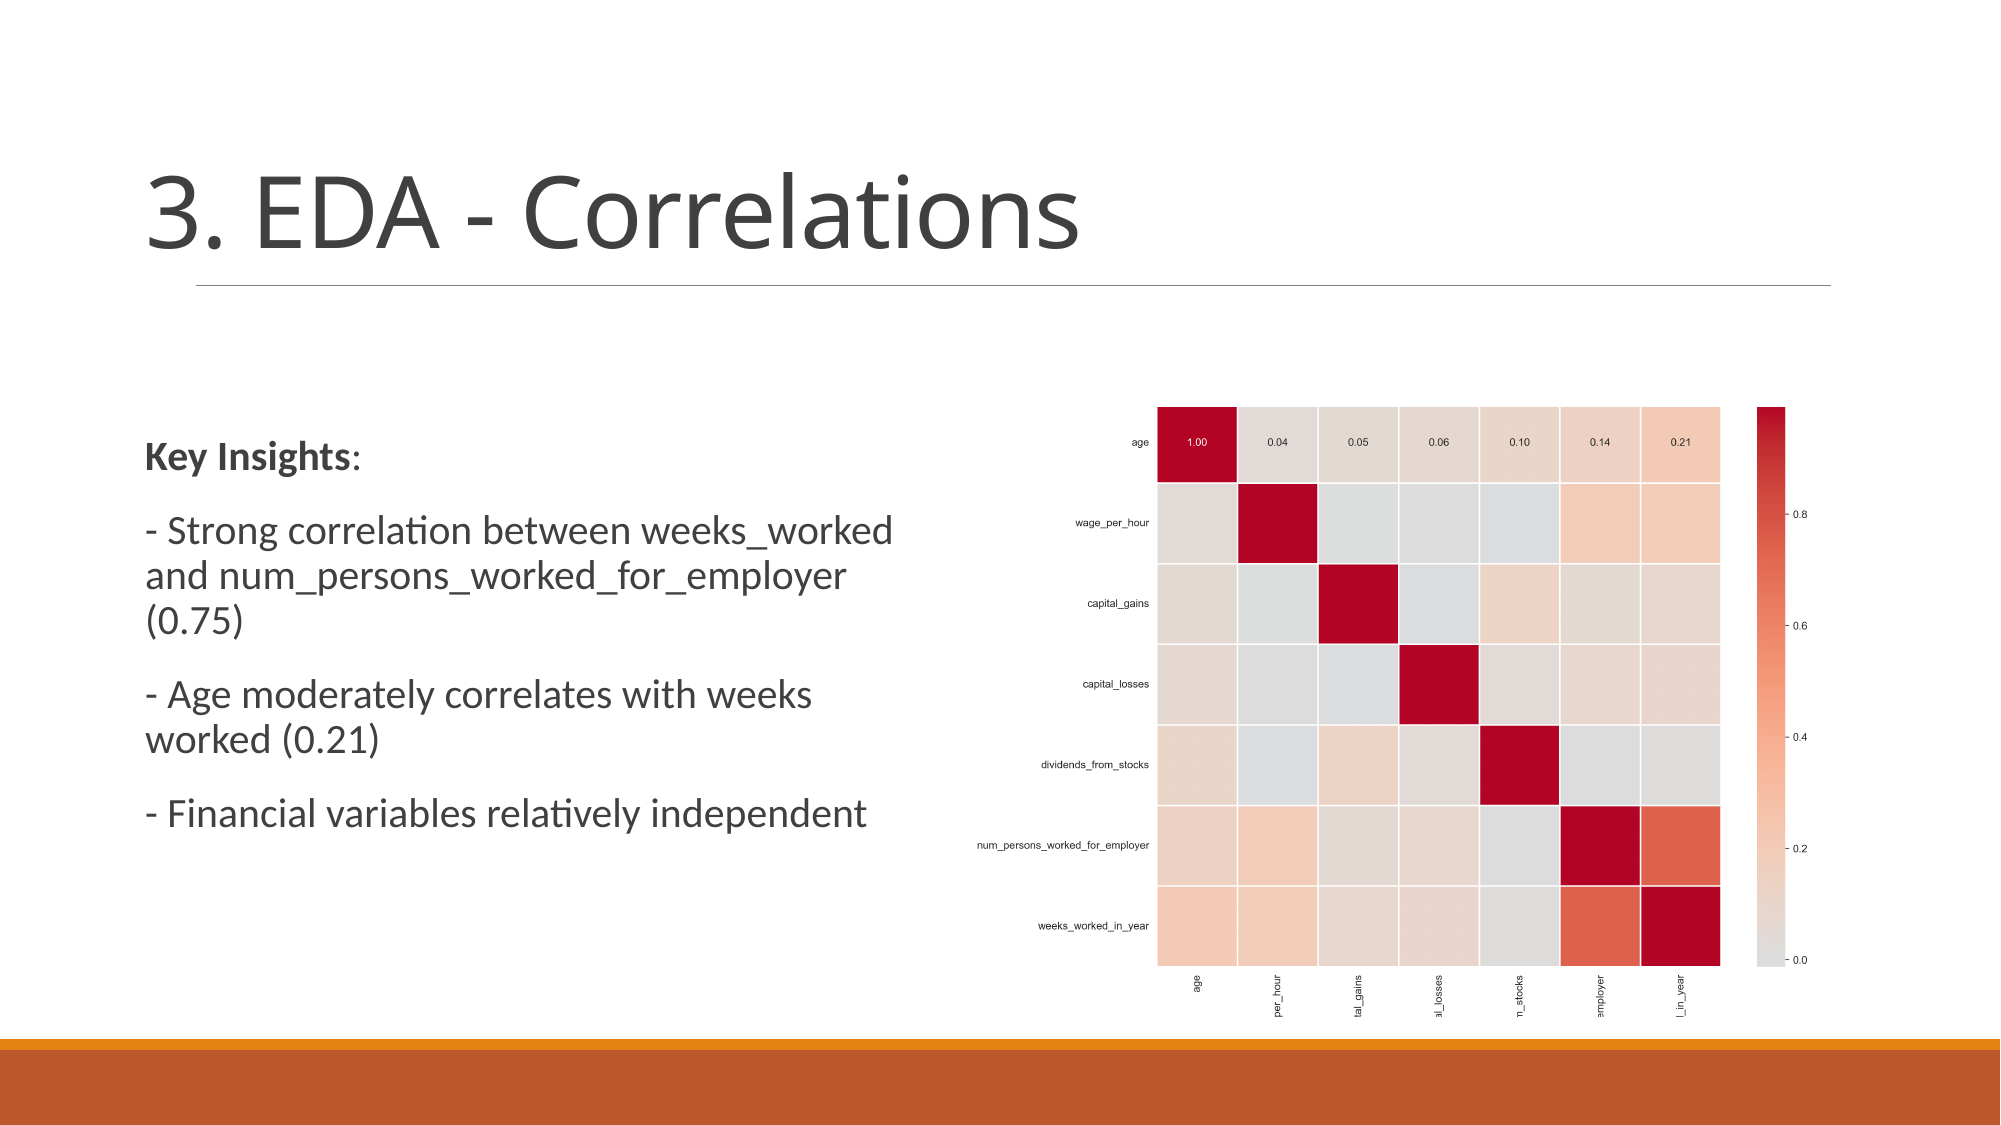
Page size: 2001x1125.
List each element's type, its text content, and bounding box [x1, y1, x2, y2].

list Key Insights: - Strong correlation between weeks_worked and num_persons_worked_for_employer (0.75) - Age moderately correlates with weeks worked (0.21) - Financial variables relatively independent [130, 426, 943, 889]
title 3. EDA - Correlations [130, 63, 1782, 277]
picture [969, 407, 1816, 1018]
